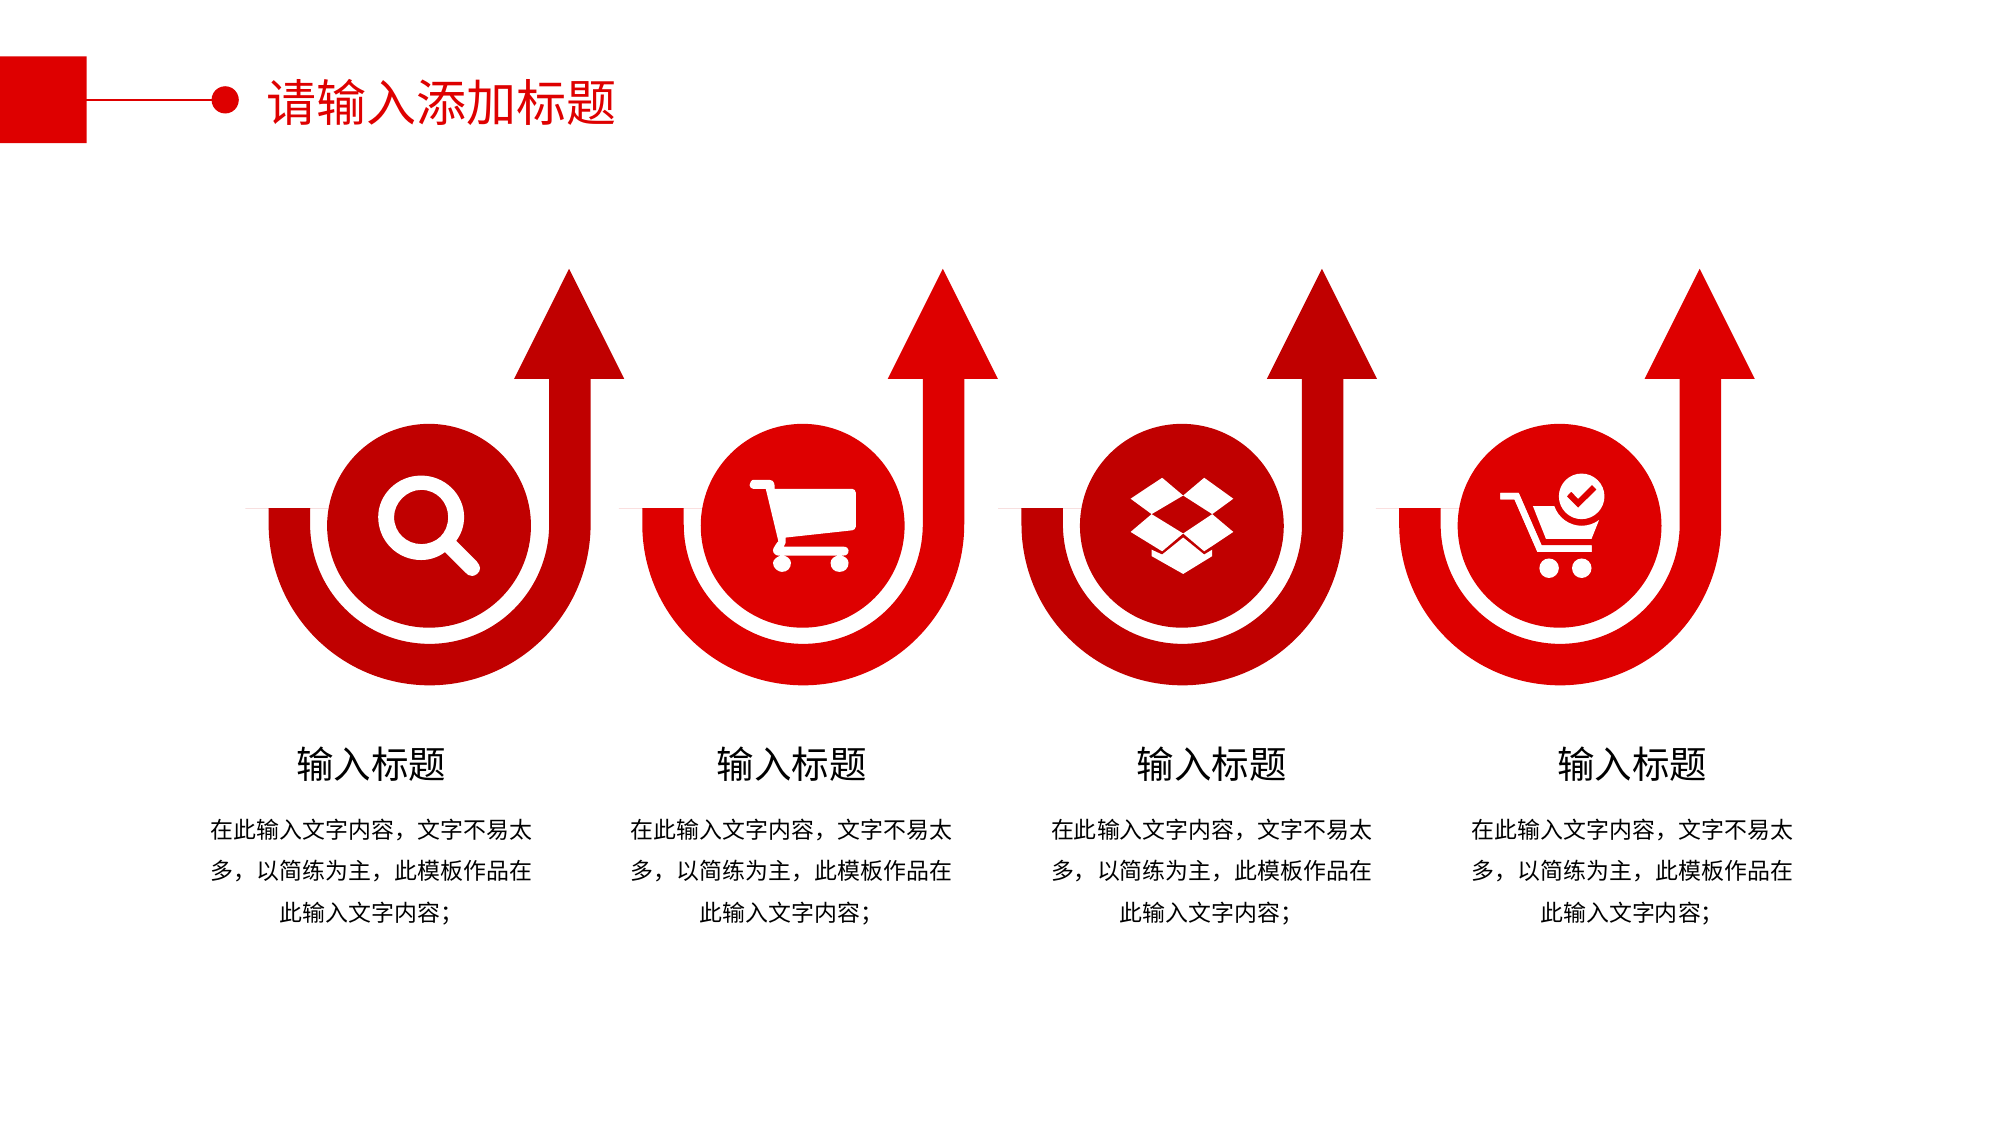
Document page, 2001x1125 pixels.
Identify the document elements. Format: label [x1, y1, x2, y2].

text_box [1033, 734, 1391, 935]
text_box [192, 734, 551, 935]
text_box [1453, 734, 1811, 935]
text_box [613, 734, 971, 935]
text_box [245, 268, 1755, 686]
